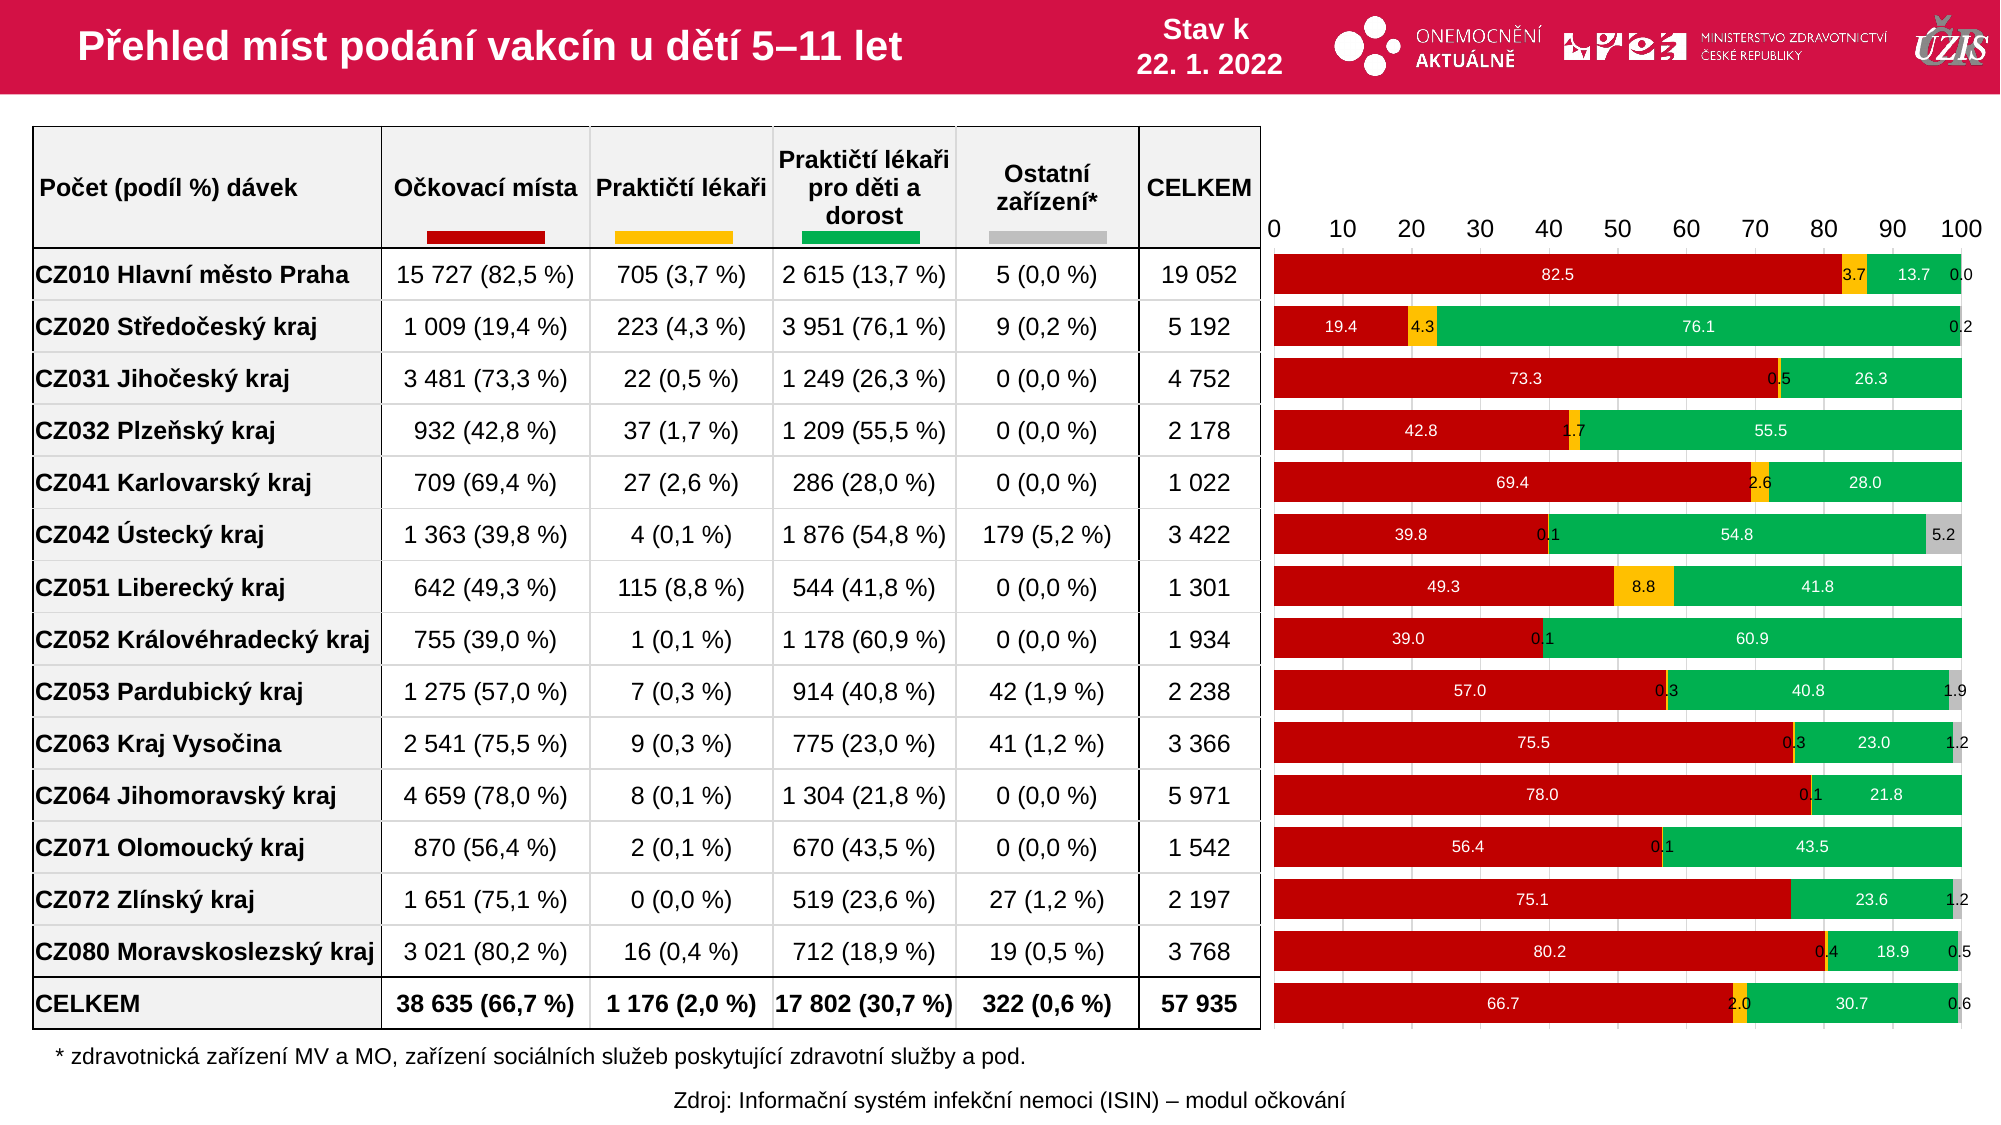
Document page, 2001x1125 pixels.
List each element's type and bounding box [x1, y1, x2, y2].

table_cell [774, 978, 955, 1028]
table_cell [1140, 353, 1256, 403]
table_cell [957, 301, 1138, 351]
table_cell [34, 666, 381, 716]
table_cell [1140, 926, 1256, 976]
text_box [658, 1078, 1362, 1121]
table_cell [774, 561, 955, 612]
table_cell [957, 770, 1138, 820]
table_cell [382, 457, 589, 508]
table_cell [957, 666, 1138, 716]
table_cell [34, 822, 381, 872]
table_cell [1140, 561, 1256, 612]
table_cell [34, 874, 381, 924]
table_cell [591, 926, 772, 976]
table_cell [591, 666, 772, 716]
table_header [591, 127, 772, 247]
table_cell [774, 718, 955, 768]
table_cell [774, 926, 955, 976]
table_cell [1140, 718, 1256, 768]
table_cell [1140, 978, 1256, 1028]
table_cell [382, 770, 589, 820]
table_cell [382, 822, 589, 872]
table_cell [957, 613, 1138, 664]
table_cell [34, 509, 381, 560]
table_cell [774, 613, 955, 664]
table_cell [957, 561, 1138, 612]
table_cell [774, 770, 955, 820]
table_cell [34, 613, 381, 664]
table_cell [591, 561, 772, 612]
table_cell [382, 666, 589, 716]
table_cell [382, 405, 589, 455]
table_cell [34, 353, 381, 403]
table_cell [1140, 509, 1256, 560]
table_cell [1140, 405, 1256, 455]
table_cell [591, 249, 772, 299]
chart [1256, 106, 1994, 1050]
table_cell [1140, 249, 1256, 299]
table_cell [382, 613, 589, 664]
table_cell [591, 770, 772, 820]
table_cell [382, 926, 589, 976]
table_cell [957, 405, 1138, 455]
table_cell [957, 822, 1138, 872]
table_cell [957, 978, 1138, 1028]
picture [1563, 31, 1888, 60]
table_header [34, 127, 381, 247]
table_cell [774, 509, 955, 560]
table_cell [957, 509, 1138, 560]
table_cell [774, 353, 955, 403]
table_cell [957, 353, 1138, 403]
table_cell [774, 874, 955, 924]
table_cell [957, 249, 1138, 299]
table_cell [34, 457, 381, 508]
title [62, 0, 1252, 95]
table_cell [591, 405, 772, 455]
table_cell [34, 718, 381, 768]
table_cell [774, 249, 955, 299]
table_cell [591, 613, 772, 664]
table_cell [1140, 301, 1256, 351]
table_cell [34, 770, 381, 820]
table_cell [591, 457, 772, 508]
table_cell [591, 874, 772, 924]
table_cell [34, 561, 381, 612]
text_box [1092, 2, 1329, 88]
table_cell [382, 561, 589, 612]
table_cell [382, 874, 589, 924]
table_cell [382, 301, 589, 351]
table_cell [957, 874, 1138, 924]
table_cell [591, 718, 772, 768]
table_cell [591, 301, 772, 351]
table_cell [382, 718, 589, 768]
table_cell [1140, 874, 1256, 924]
table_cell [1140, 613, 1256, 664]
table_cell [957, 457, 1138, 508]
table_cell [34, 978, 381, 1028]
table_cell [774, 822, 955, 872]
text_box [40, 1033, 1077, 1077]
table_cell [591, 353, 772, 403]
table_cell [774, 457, 955, 508]
table_cell [34, 249, 381, 299]
table_header [957, 127, 1138, 247]
table_cell [382, 978, 589, 1028]
table_cell [34, 405, 381, 455]
table_cell [382, 249, 589, 299]
picture [1915, 15, 1989, 66]
table_cell [34, 926, 381, 976]
table_cell [382, 509, 589, 560]
table_cell [774, 405, 955, 455]
table_cell [1140, 822, 1256, 872]
table_header [382, 127, 589, 247]
table_cell [1140, 770, 1256, 820]
table_cell [591, 509, 772, 560]
table_header [1140, 127, 1256, 247]
table_cell [1140, 457, 1256, 508]
table_cell [34, 301, 381, 351]
table_cell [774, 666, 955, 716]
picture [1334, 16, 1542, 76]
table_cell [1140, 666, 1256, 716]
table_header [774, 127, 955, 247]
table_cell [591, 978, 772, 1028]
table_cell [957, 718, 1138, 768]
table_cell [774, 301, 955, 351]
table_cell [957, 926, 1138, 976]
table_cell [591, 822, 772, 872]
table_cell [382, 353, 589, 403]
